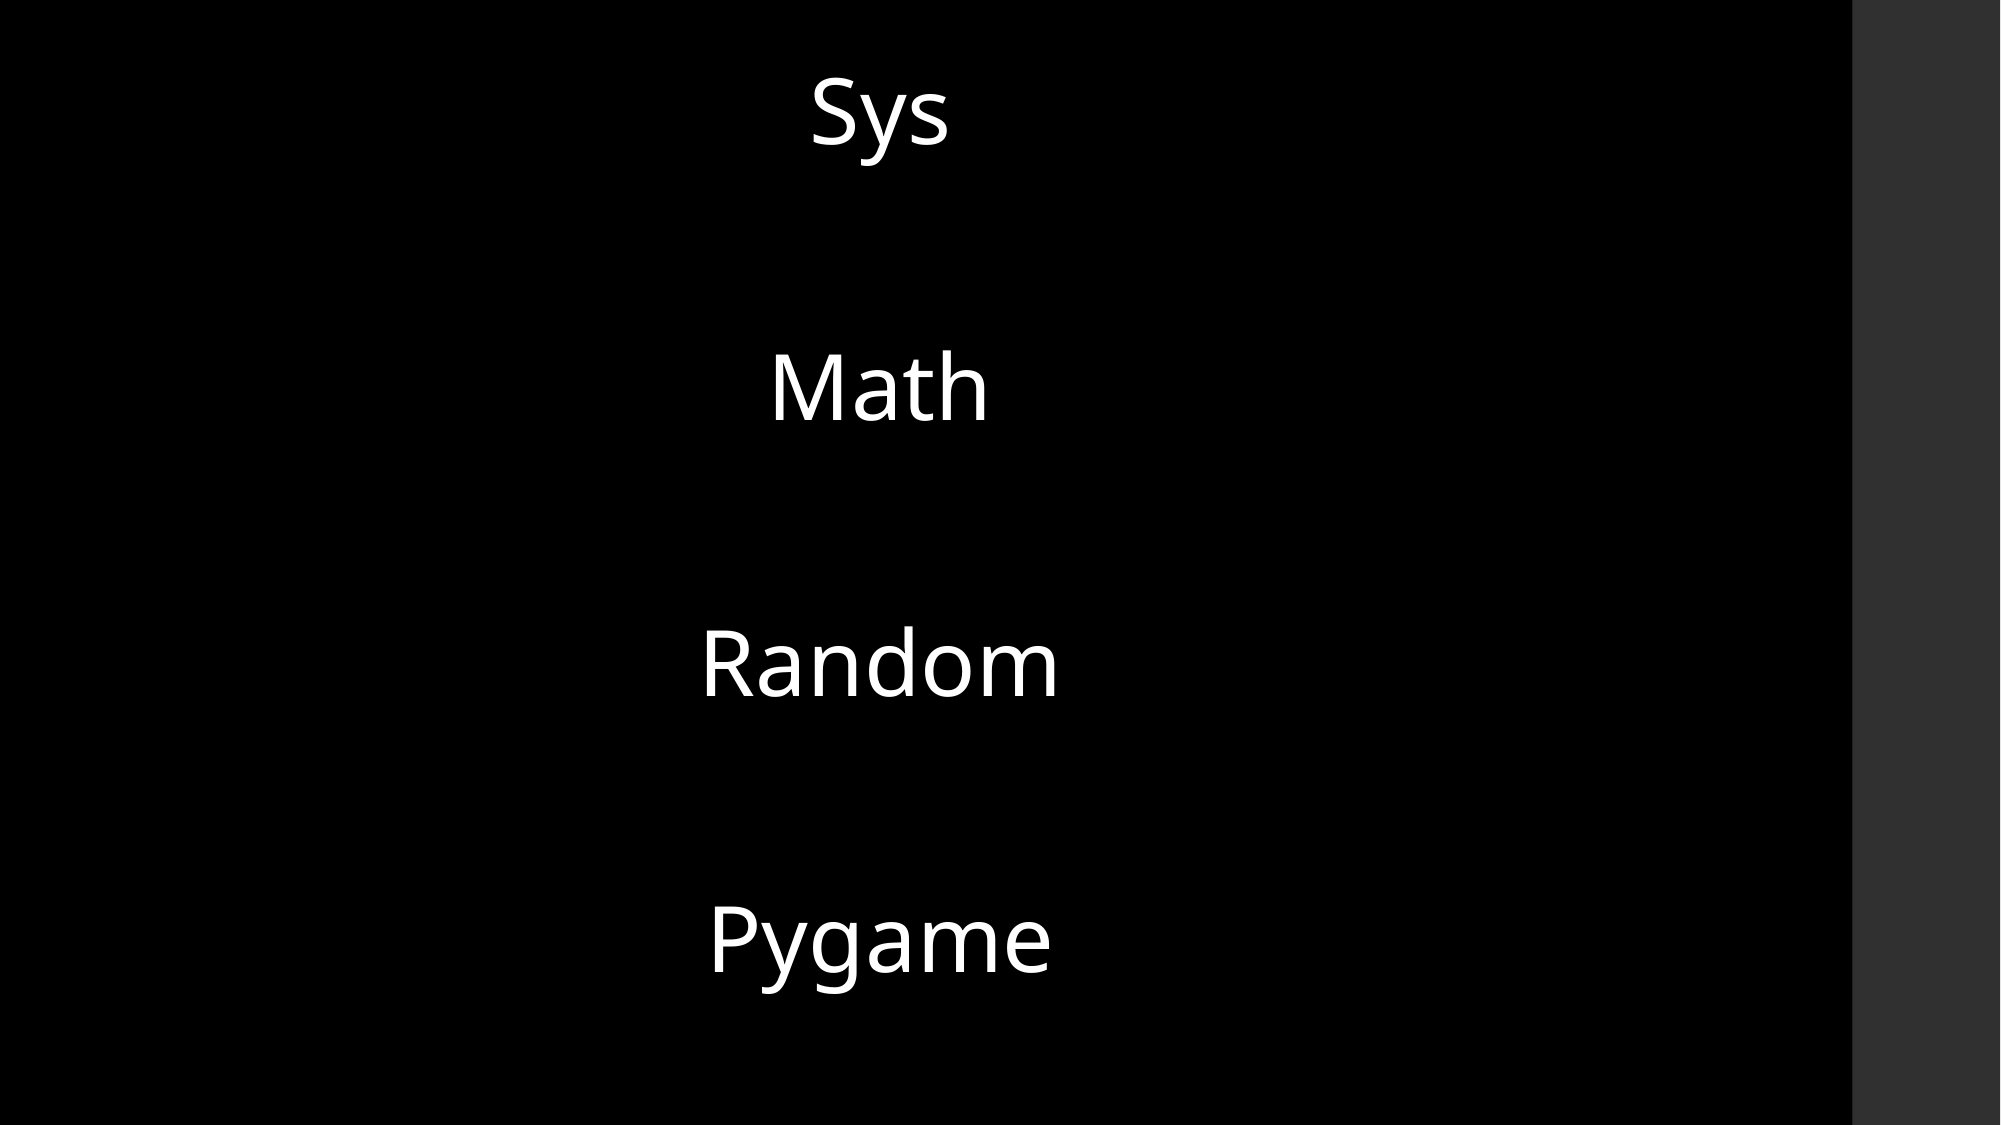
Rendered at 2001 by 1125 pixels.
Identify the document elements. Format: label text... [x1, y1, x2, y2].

list Sys Math Random Pygame [144, 53, 1617, 1014]
